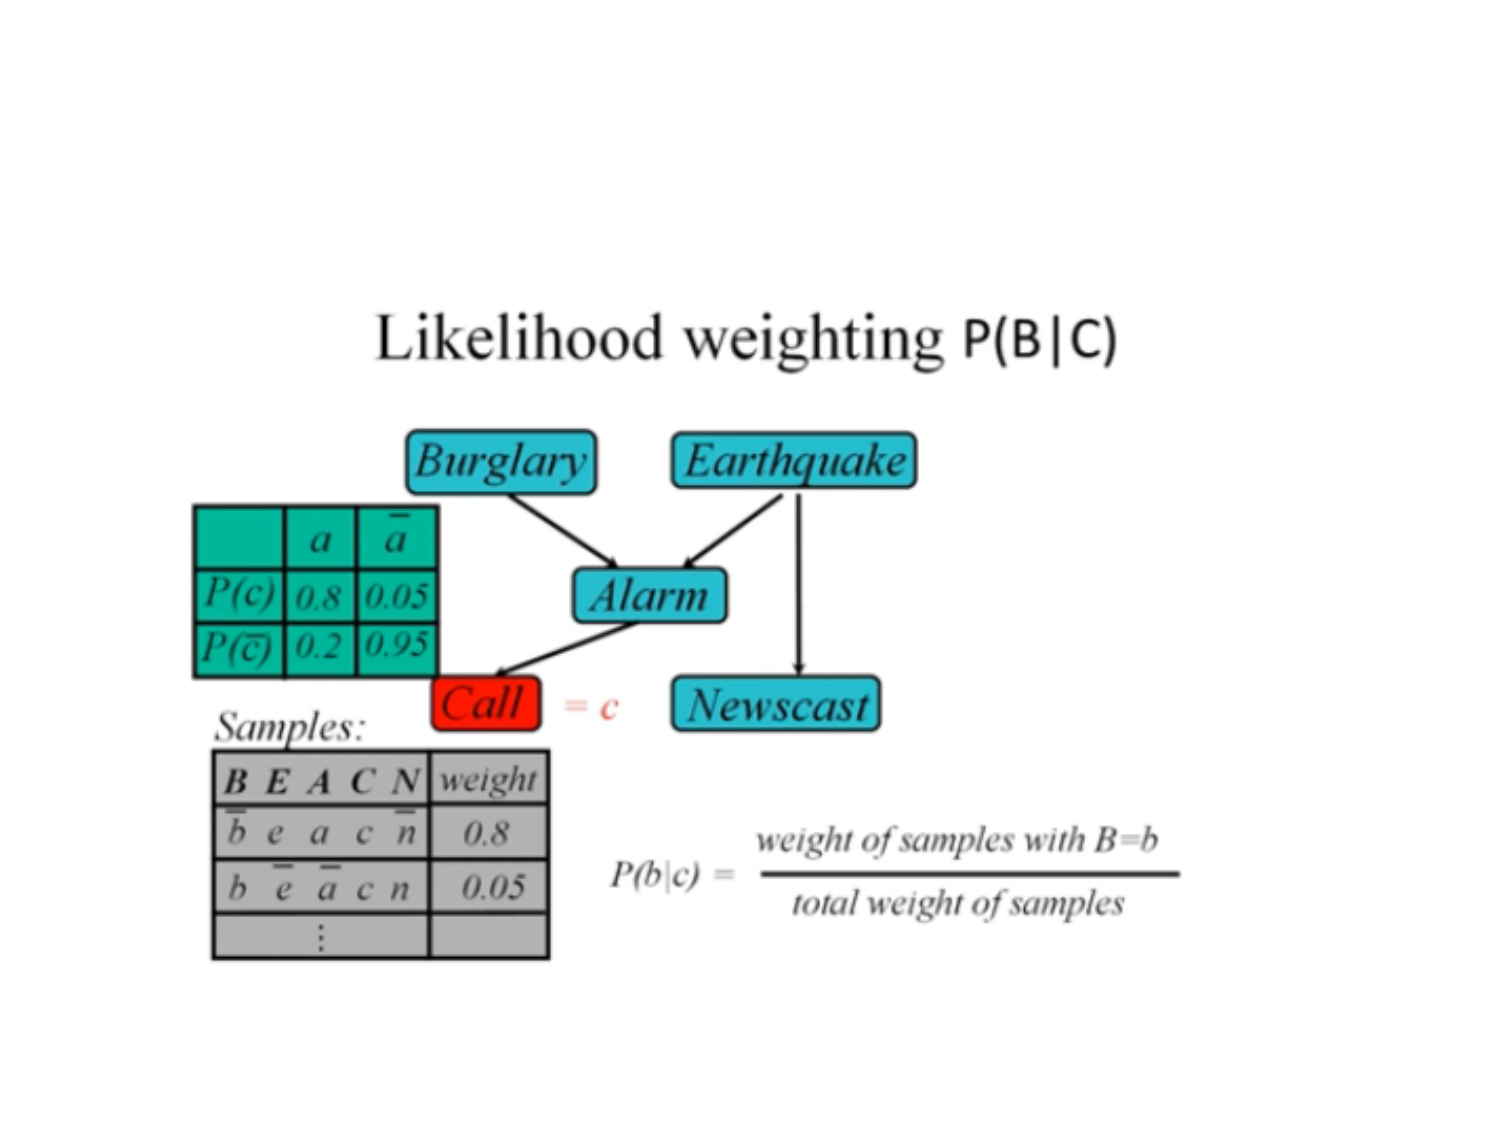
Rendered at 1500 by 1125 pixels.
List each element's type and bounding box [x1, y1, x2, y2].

picture [137, 265, 1188, 978]
